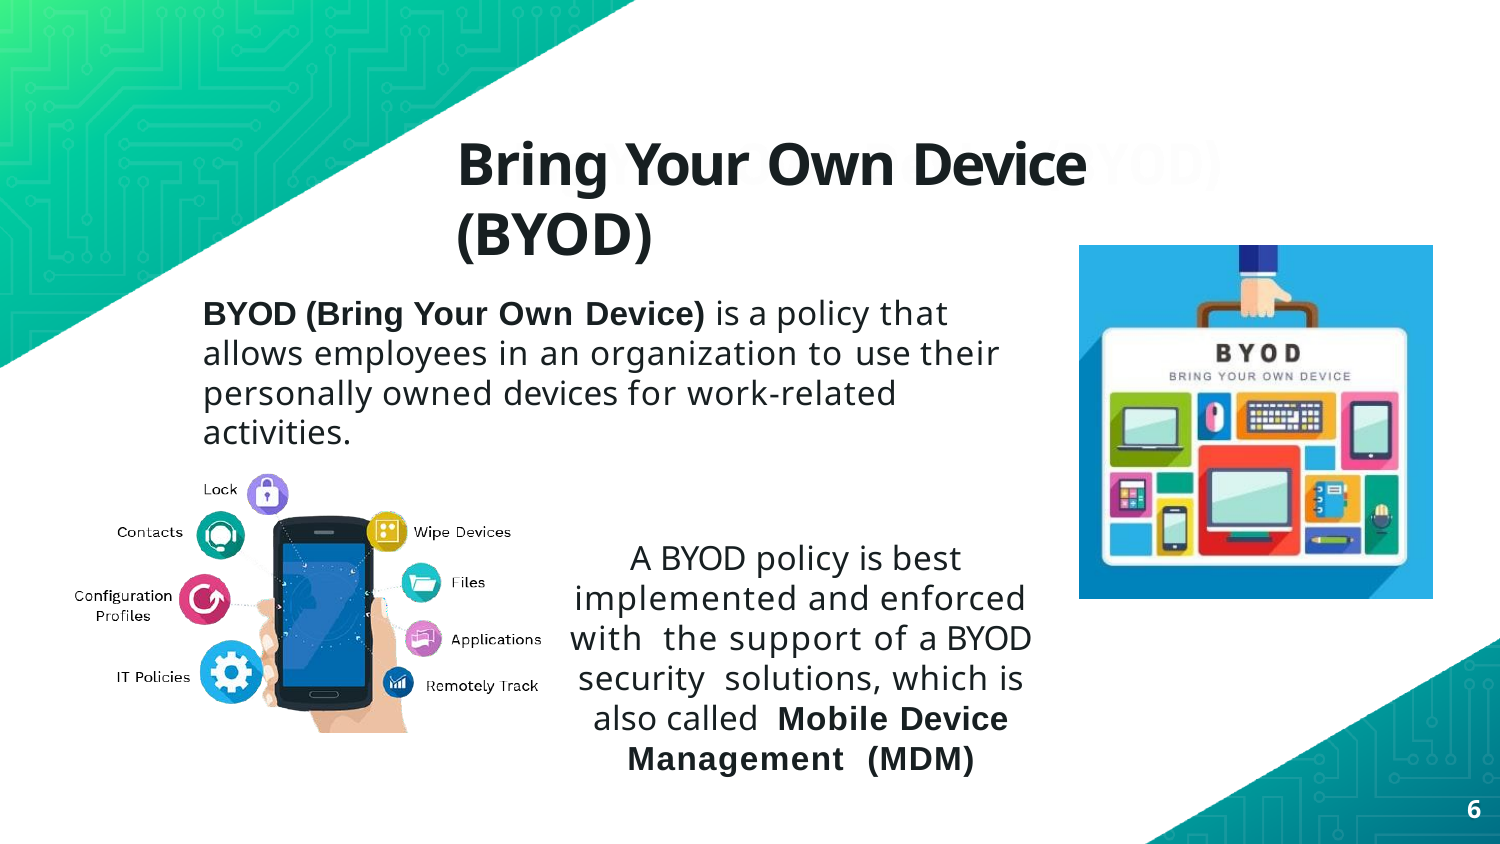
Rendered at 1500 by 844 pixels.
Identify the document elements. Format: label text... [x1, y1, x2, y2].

text_box BYOD (Bring Your Own Device) is a policy that allows employees in an organization to use their personally owned devices for work-related activities. A BYOD policy is best implemented and enforced with the support of a BYOD security solutions, which is also called Mobile Device Management (MDM) [200, 290, 1052, 777]
picture [1079, 245, 1433, 599]
picture [66, 462, 557, 733]
picture [0, 0, 1257, 368]
title Bring Your Own Device (BYOD) [453, 246, 1075, 269]
picture [1144, 638, 1500, 844]
